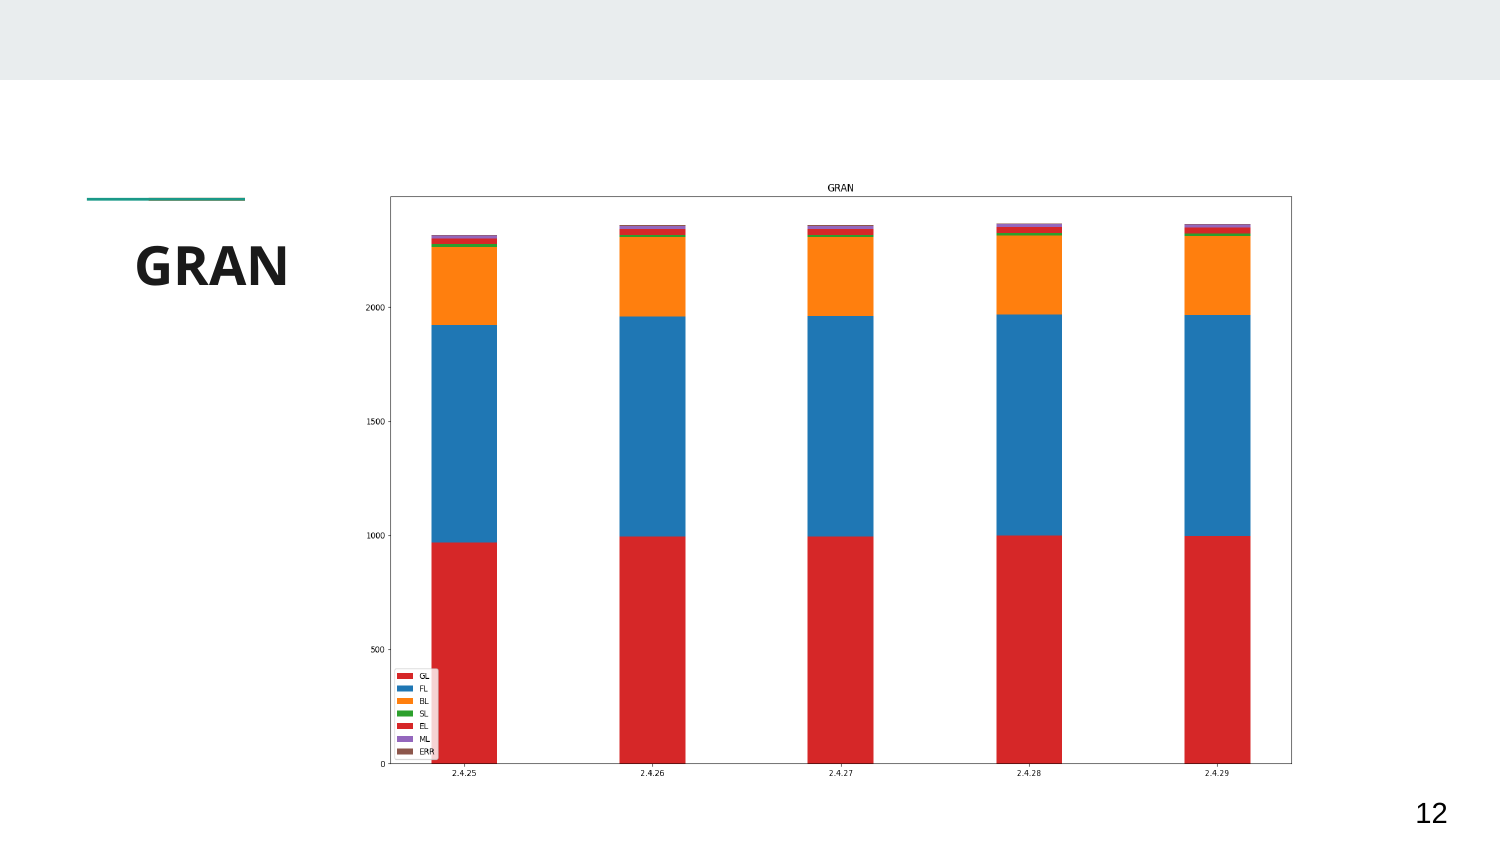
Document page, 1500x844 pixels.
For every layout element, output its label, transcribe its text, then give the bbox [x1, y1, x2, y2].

slide_number 12 [1411, 779, 1491, 844]
picture [245, 108, 1407, 844]
title GRAN [119, 216, 240, 305]
